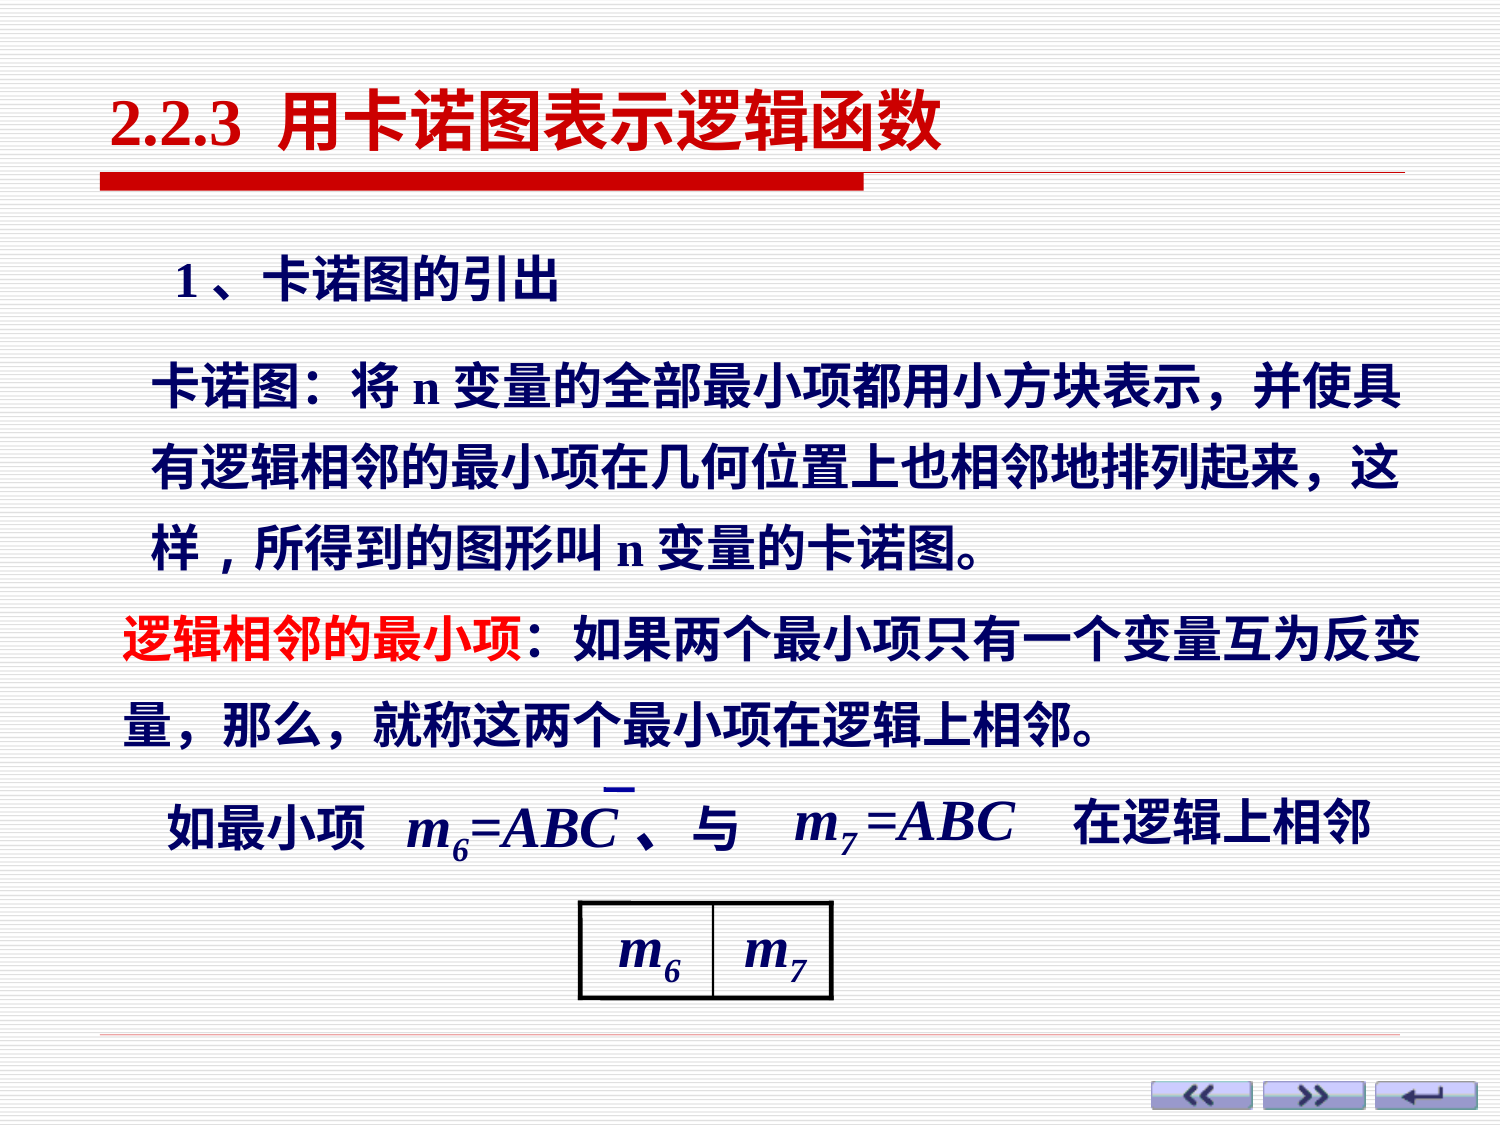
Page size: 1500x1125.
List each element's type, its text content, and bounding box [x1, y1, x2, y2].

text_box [152, 774, 1393, 870]
text_box 逻辑相邻的最小项：如果两个最小项只有一个变量互为反变量，那么，就称这两个最小项在逻辑上相邻。 [107, 572, 1446, 762]
picture [0, 0, 1500, 1125]
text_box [580, 902, 832, 998]
title 2.2.3 用卡诺图表示逻辑函数 [94, 42, 1407, 167]
text_box 卡诺图：将n变量的全部最小项都用小方块表示，并使具有逻辑相邻的最小项在几何位置上也相邻地排列起来，这样,所得到的图形叫n变量的卡诺图。 [135, 326, 1461, 584]
text_box 1、卡诺图的引出 [159, 237, 1034, 315]
